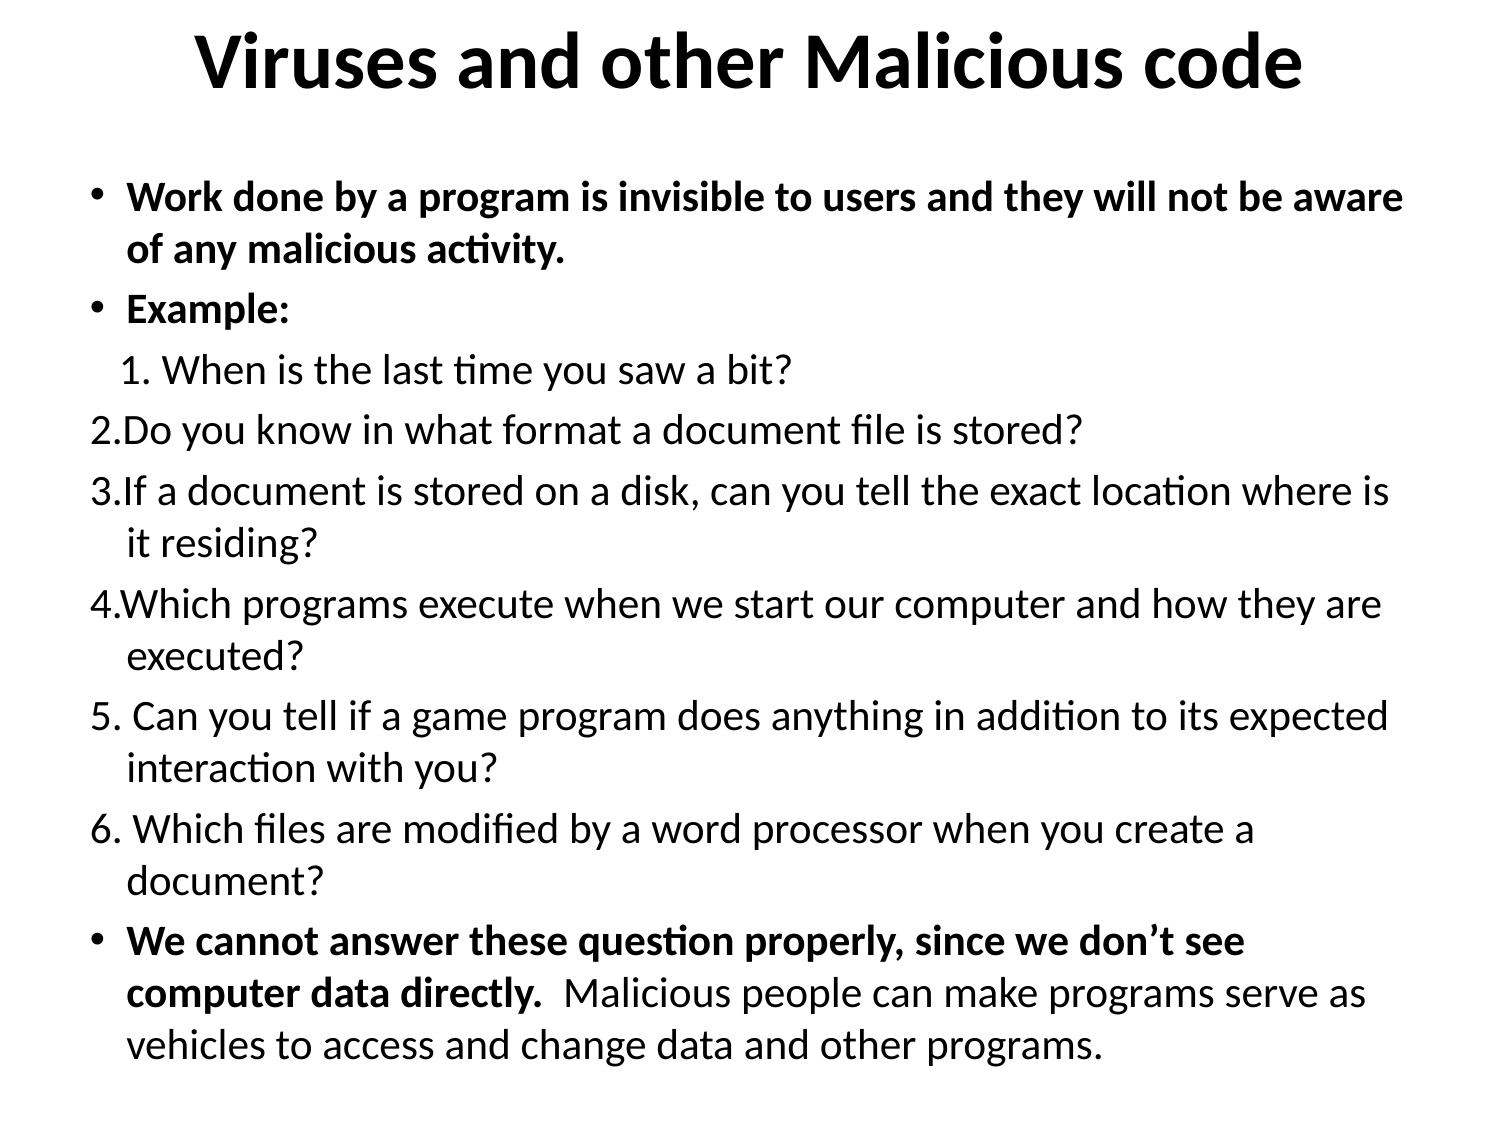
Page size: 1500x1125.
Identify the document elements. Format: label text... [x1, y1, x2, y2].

text_box Viruses and other Malicious code [75, 0, 1425, 99]
text_box Work done by a program is invisible to users and they will not be aware of any malicious activity. Example: 1. When is the last time you saw a bit? 2.Do you know in what format a document file is stored? 3.If a document is stored on a disk, can you tell the exact location where is it residing? 4.Which programs execute when we start our computer and how they are executed? 5. Can you tell if a game program does anything in addition to its expected interaction with you? 6. Which files are modified by a word processor when you create a document? We cannot answer these question properly, since we don’t see computer data directly. Malicious people can make programs serve as vehicles to access and change data and other programs. [75, 99, 1425, 1088]
